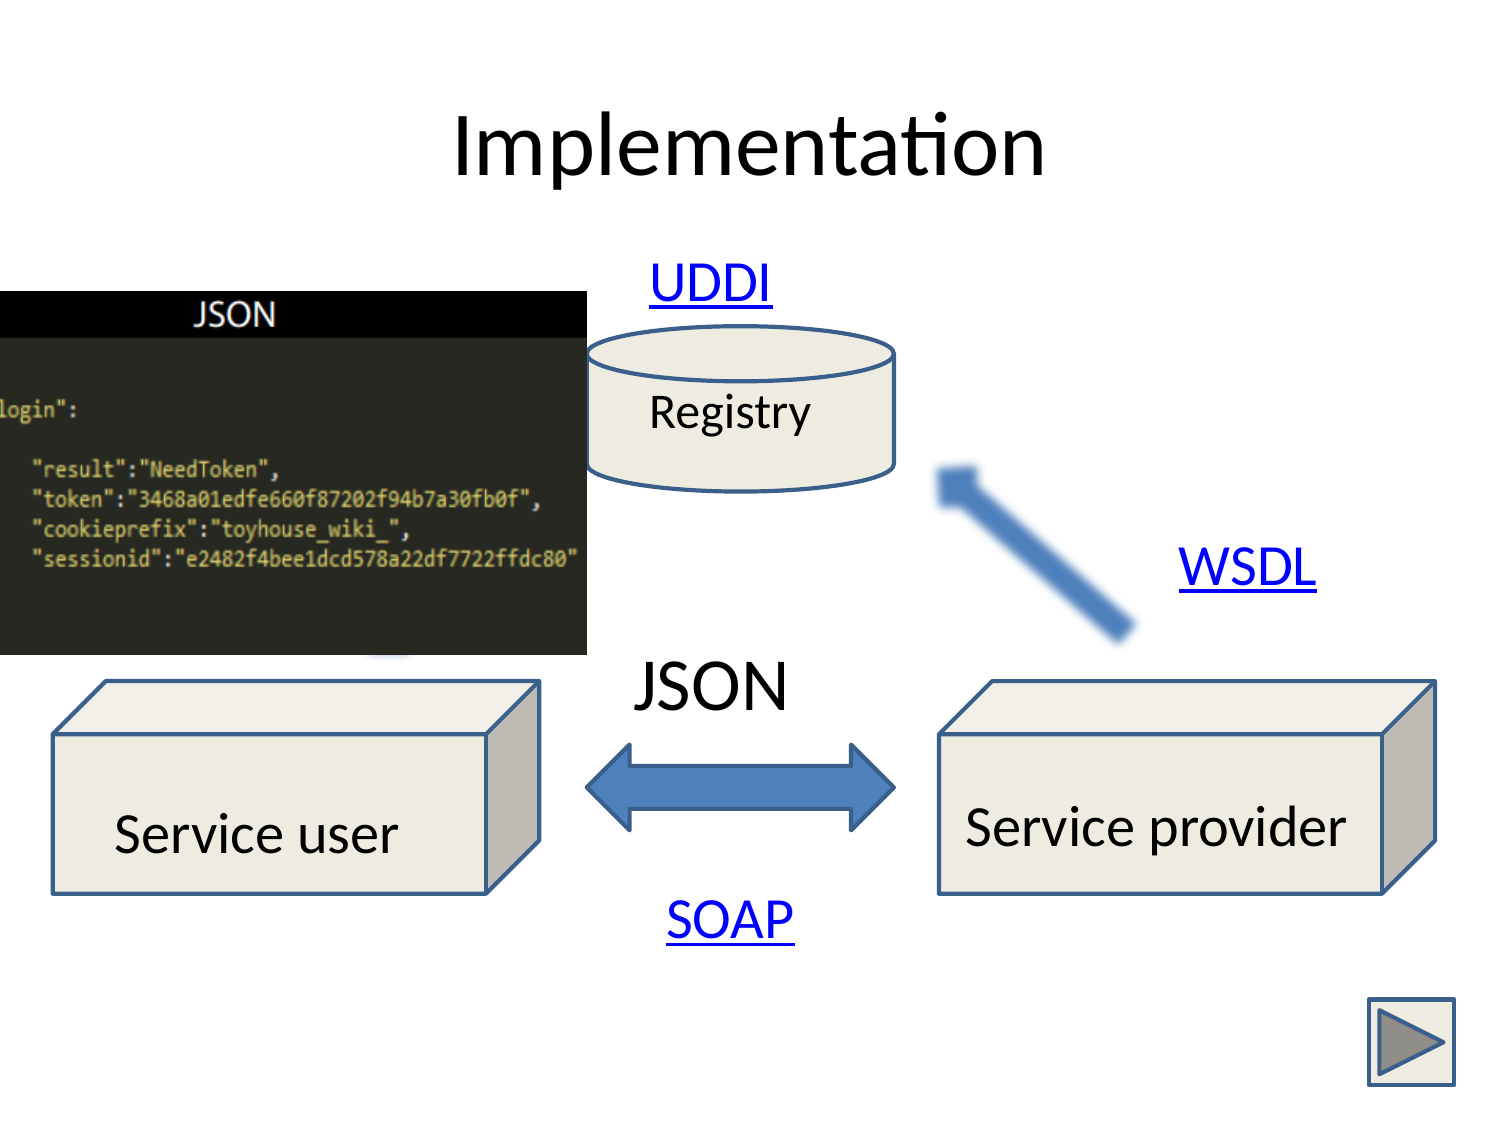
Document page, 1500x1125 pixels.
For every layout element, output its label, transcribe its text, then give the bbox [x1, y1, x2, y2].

text_box [1367, 997, 1456, 1087]
picture [0, 291, 587, 655]
title Implementation [75, 45, 1425, 233]
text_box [52, 235, 1436, 960]
